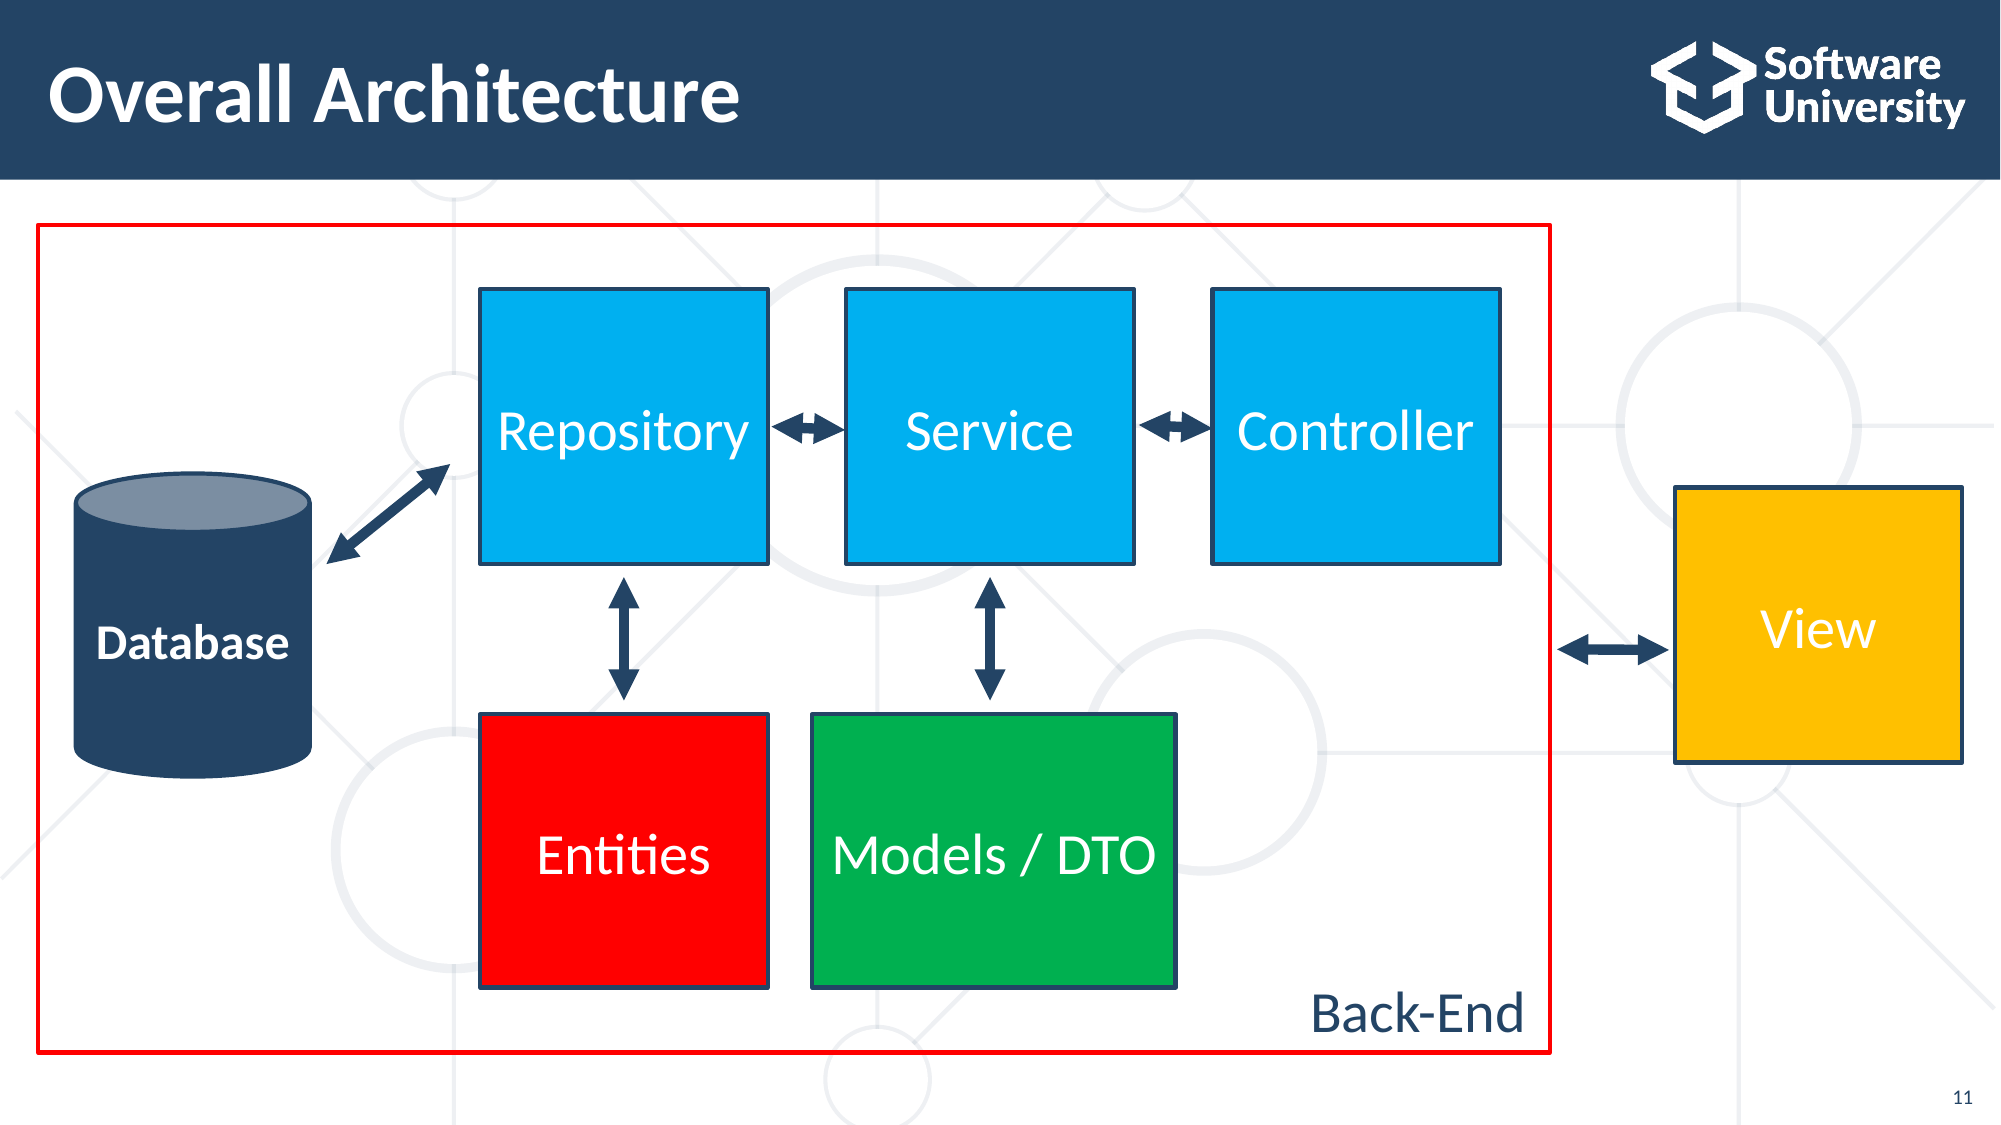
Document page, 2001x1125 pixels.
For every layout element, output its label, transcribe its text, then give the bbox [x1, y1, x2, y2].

text_box Database [73, 471, 312, 779]
text_box View [1673, 485, 1964, 765]
text_box Service [844, 287, 1136, 566]
text_box Models / DTO [810, 712, 1178, 990]
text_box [326, 463, 451, 565]
text_box Repository [478, 287, 770, 566]
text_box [771, 426, 846, 431]
text_box Back-End [1295, 966, 1550, 1052]
slide_number 11 [1927, 1067, 1989, 1117]
text_box Entities [478, 712, 770, 990]
title Overall Architecture [31, 16, 1625, 162]
text_box Controller [1210, 287, 1502, 566]
text_box [36, 223, 1552, 1055]
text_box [1138, 424, 1213, 429]
picture [1651, 41, 1966, 134]
